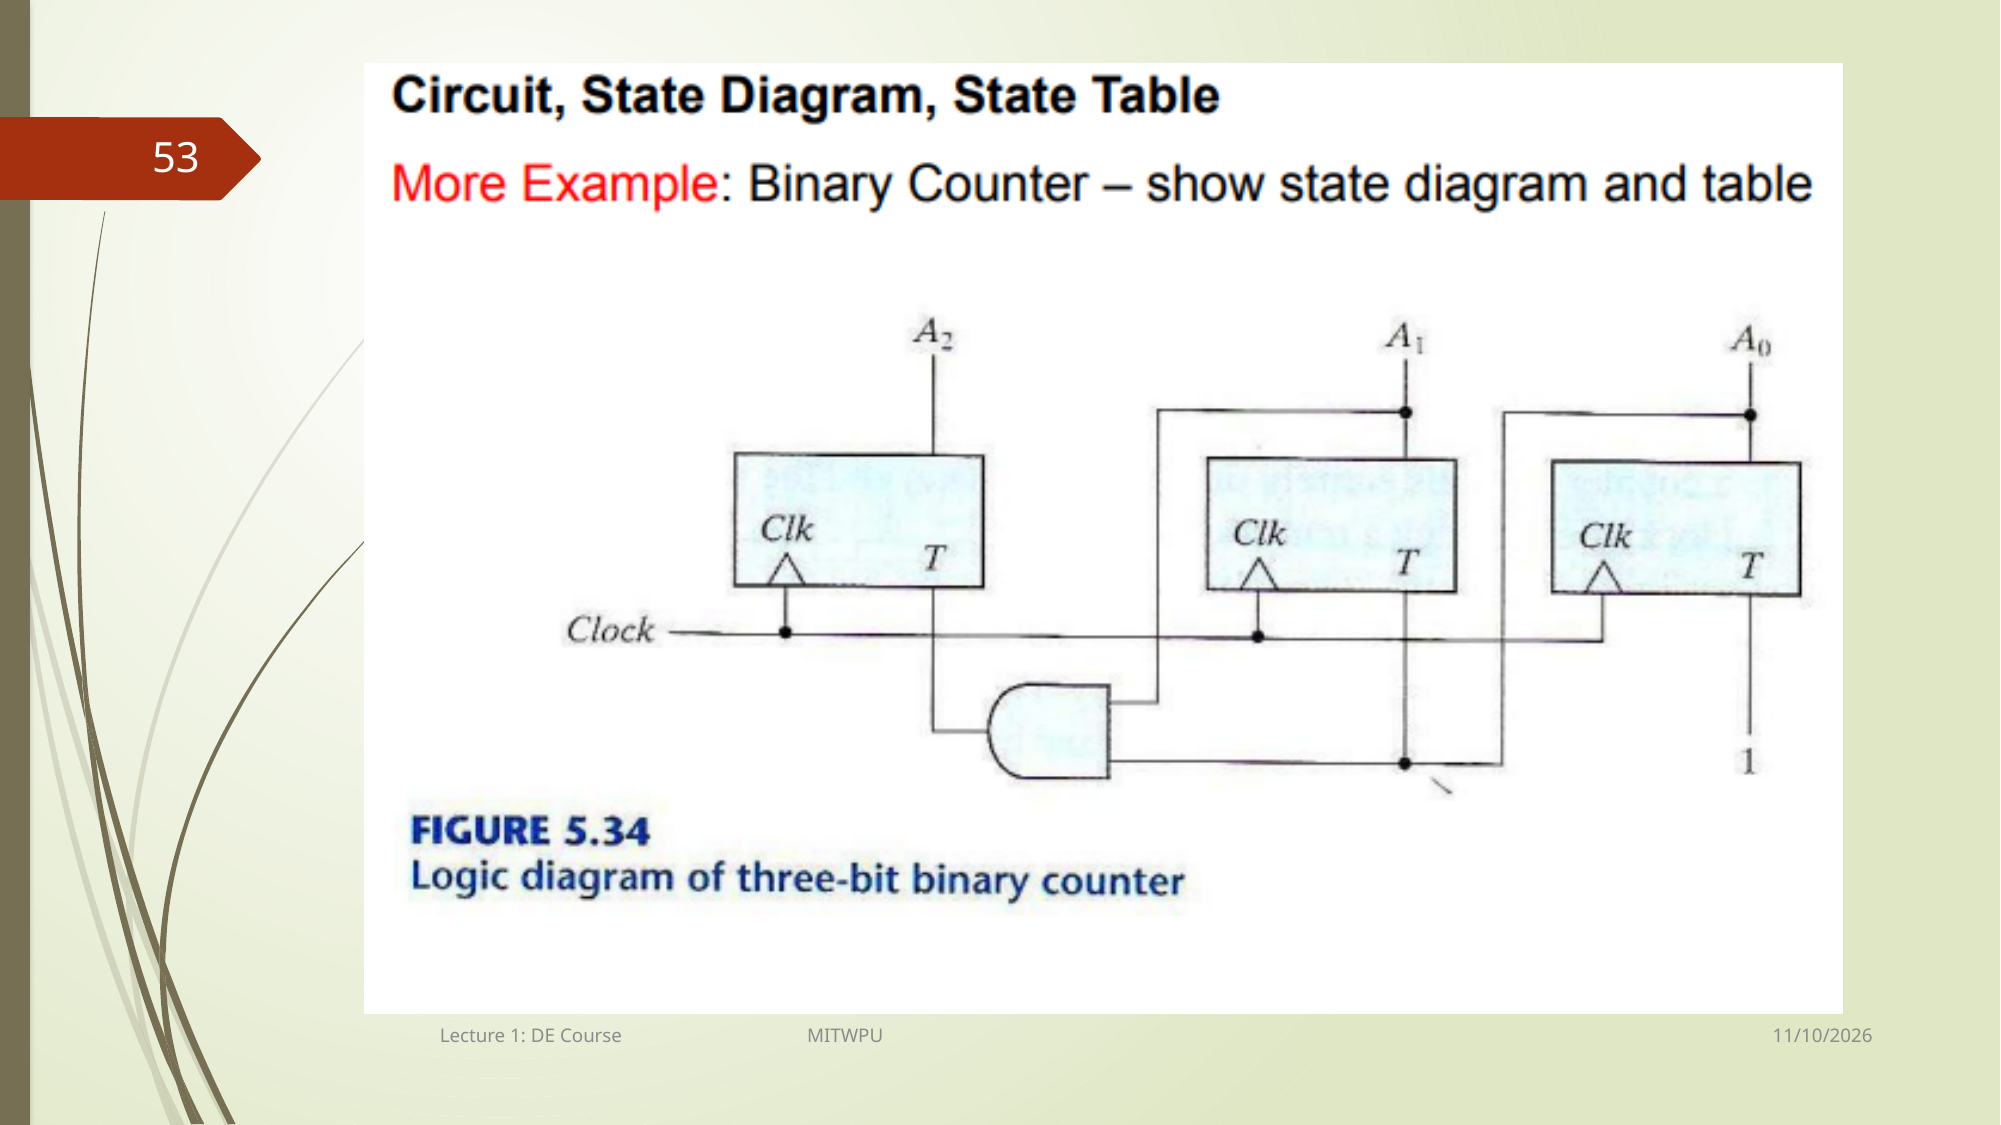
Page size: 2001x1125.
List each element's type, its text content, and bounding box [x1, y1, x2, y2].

picture [364, 63, 1843, 1015]
slide_number 53 [87, 129, 216, 190]
footer Lecture 1: DE Course MITWPU [424, 1021, 1675, 1067]
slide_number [1699, 1005, 1888, 1067]
